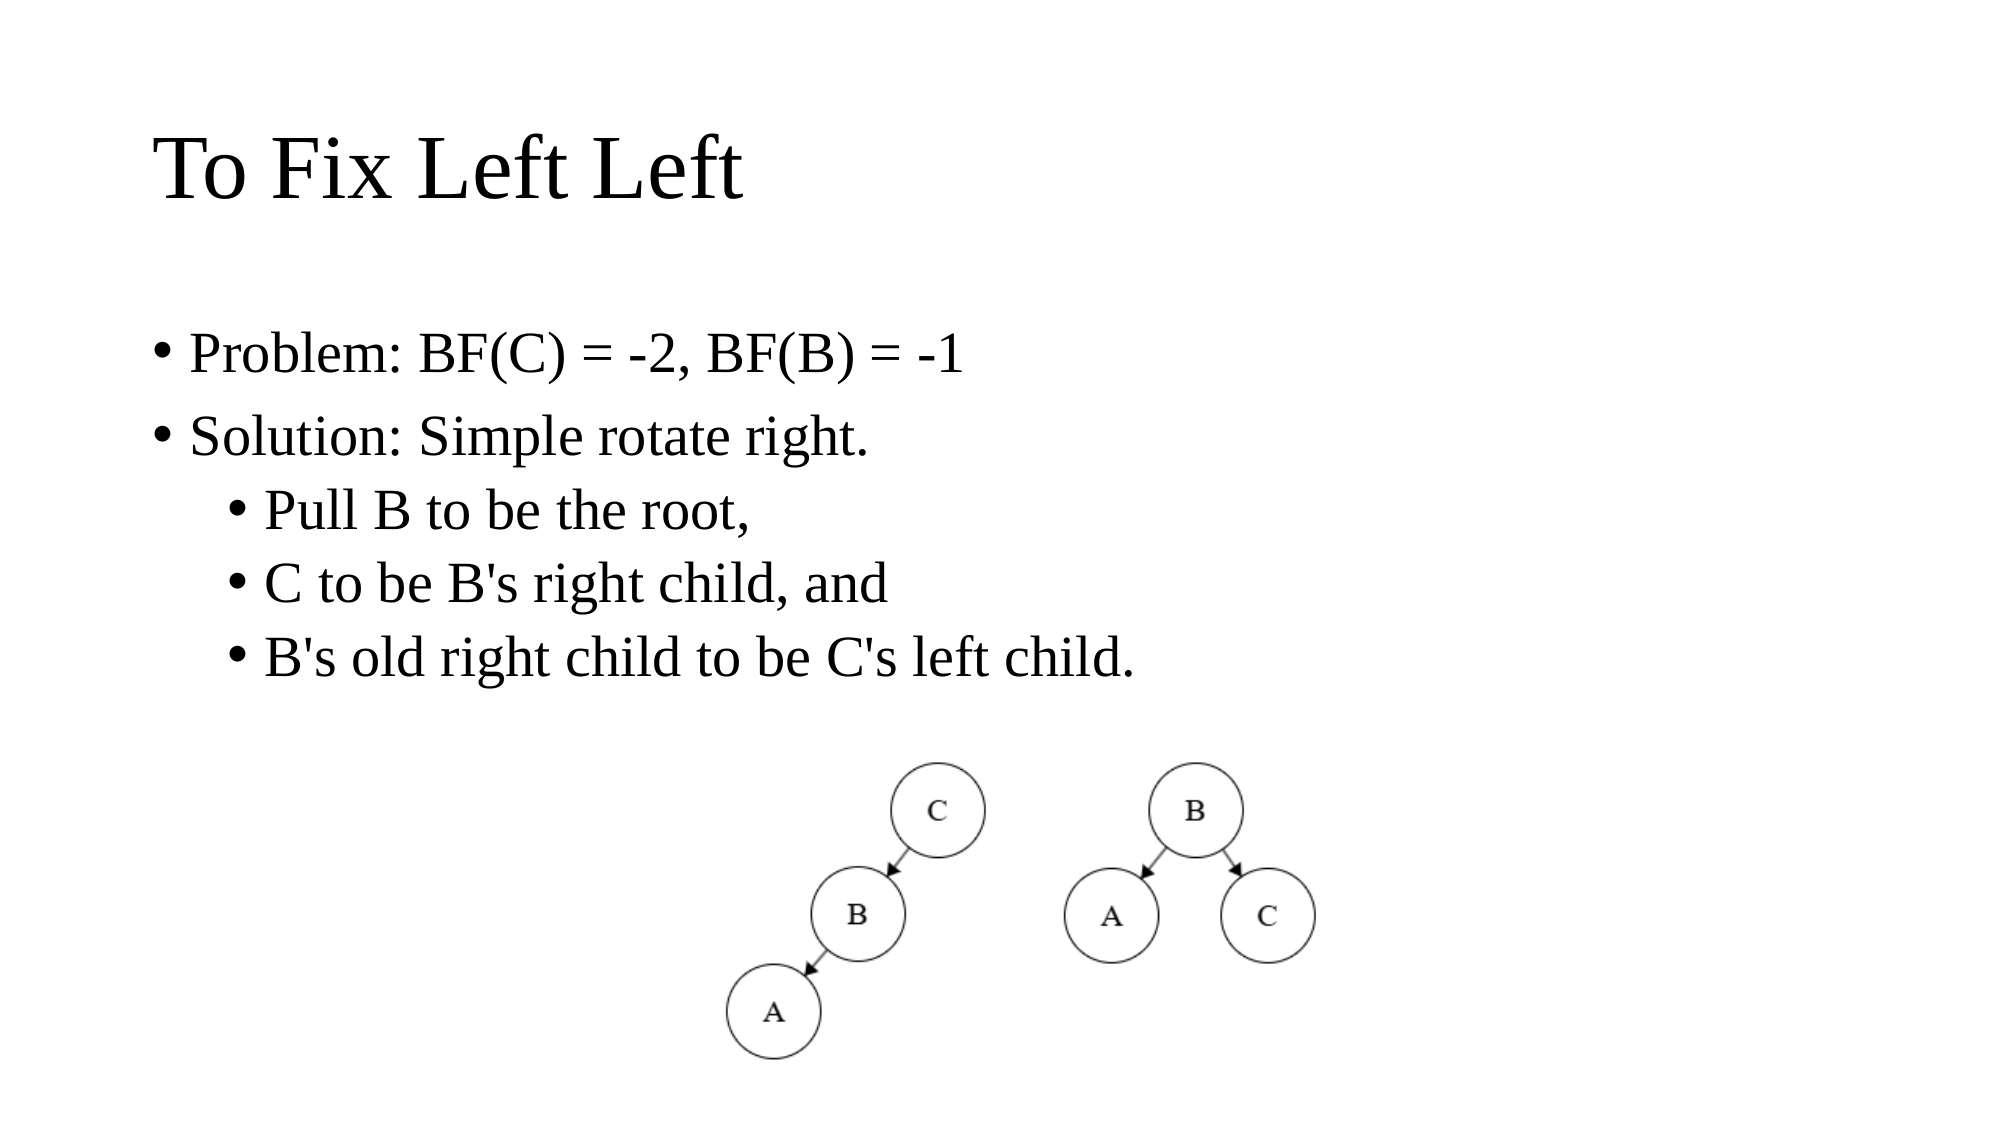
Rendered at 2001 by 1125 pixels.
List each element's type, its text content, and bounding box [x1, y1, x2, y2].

title To Fix Left Left [137, 59, 1863, 278]
picture [716, 747, 1327, 1066]
list Problem: BF(C) = -2, BF(B) = -1 Solution: Simple rotate right. Pull B to be the root, C to be B's right child, and B's old right child to be C's left child. [137, 314, 1230, 1029]
